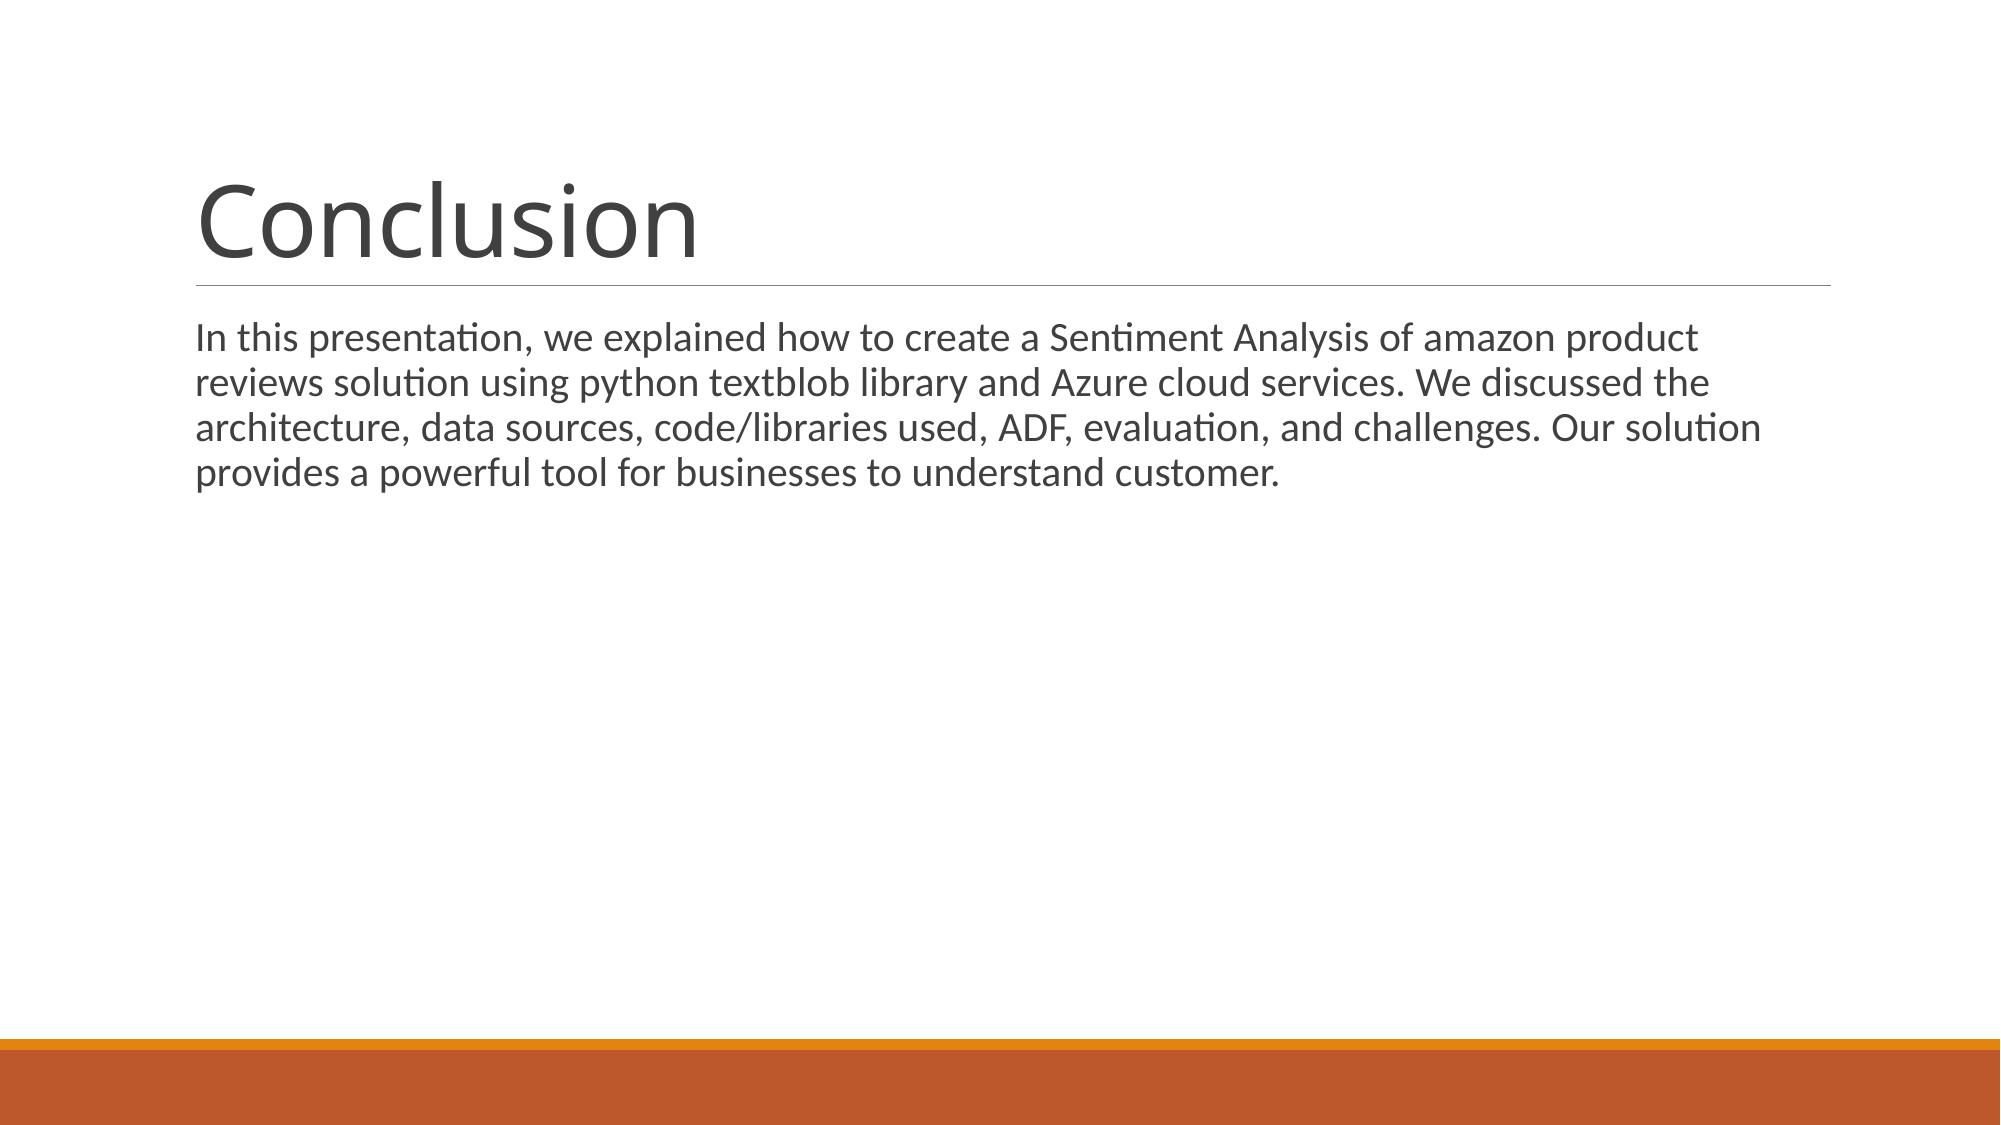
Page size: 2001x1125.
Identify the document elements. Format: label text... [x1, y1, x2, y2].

list In this presentation, we explained how to create a Sentiment Analysis of amazon product reviews solution using python textblob library and Azure cloud services. We discussed the architecture, data sources, code/libraries used, ADF, evaluation, and challenges. Our solution provides a powerful tool for businesses to understand customer. [180, 307, 1830, 968]
title Conclusion [180, 47, 1830, 285]
